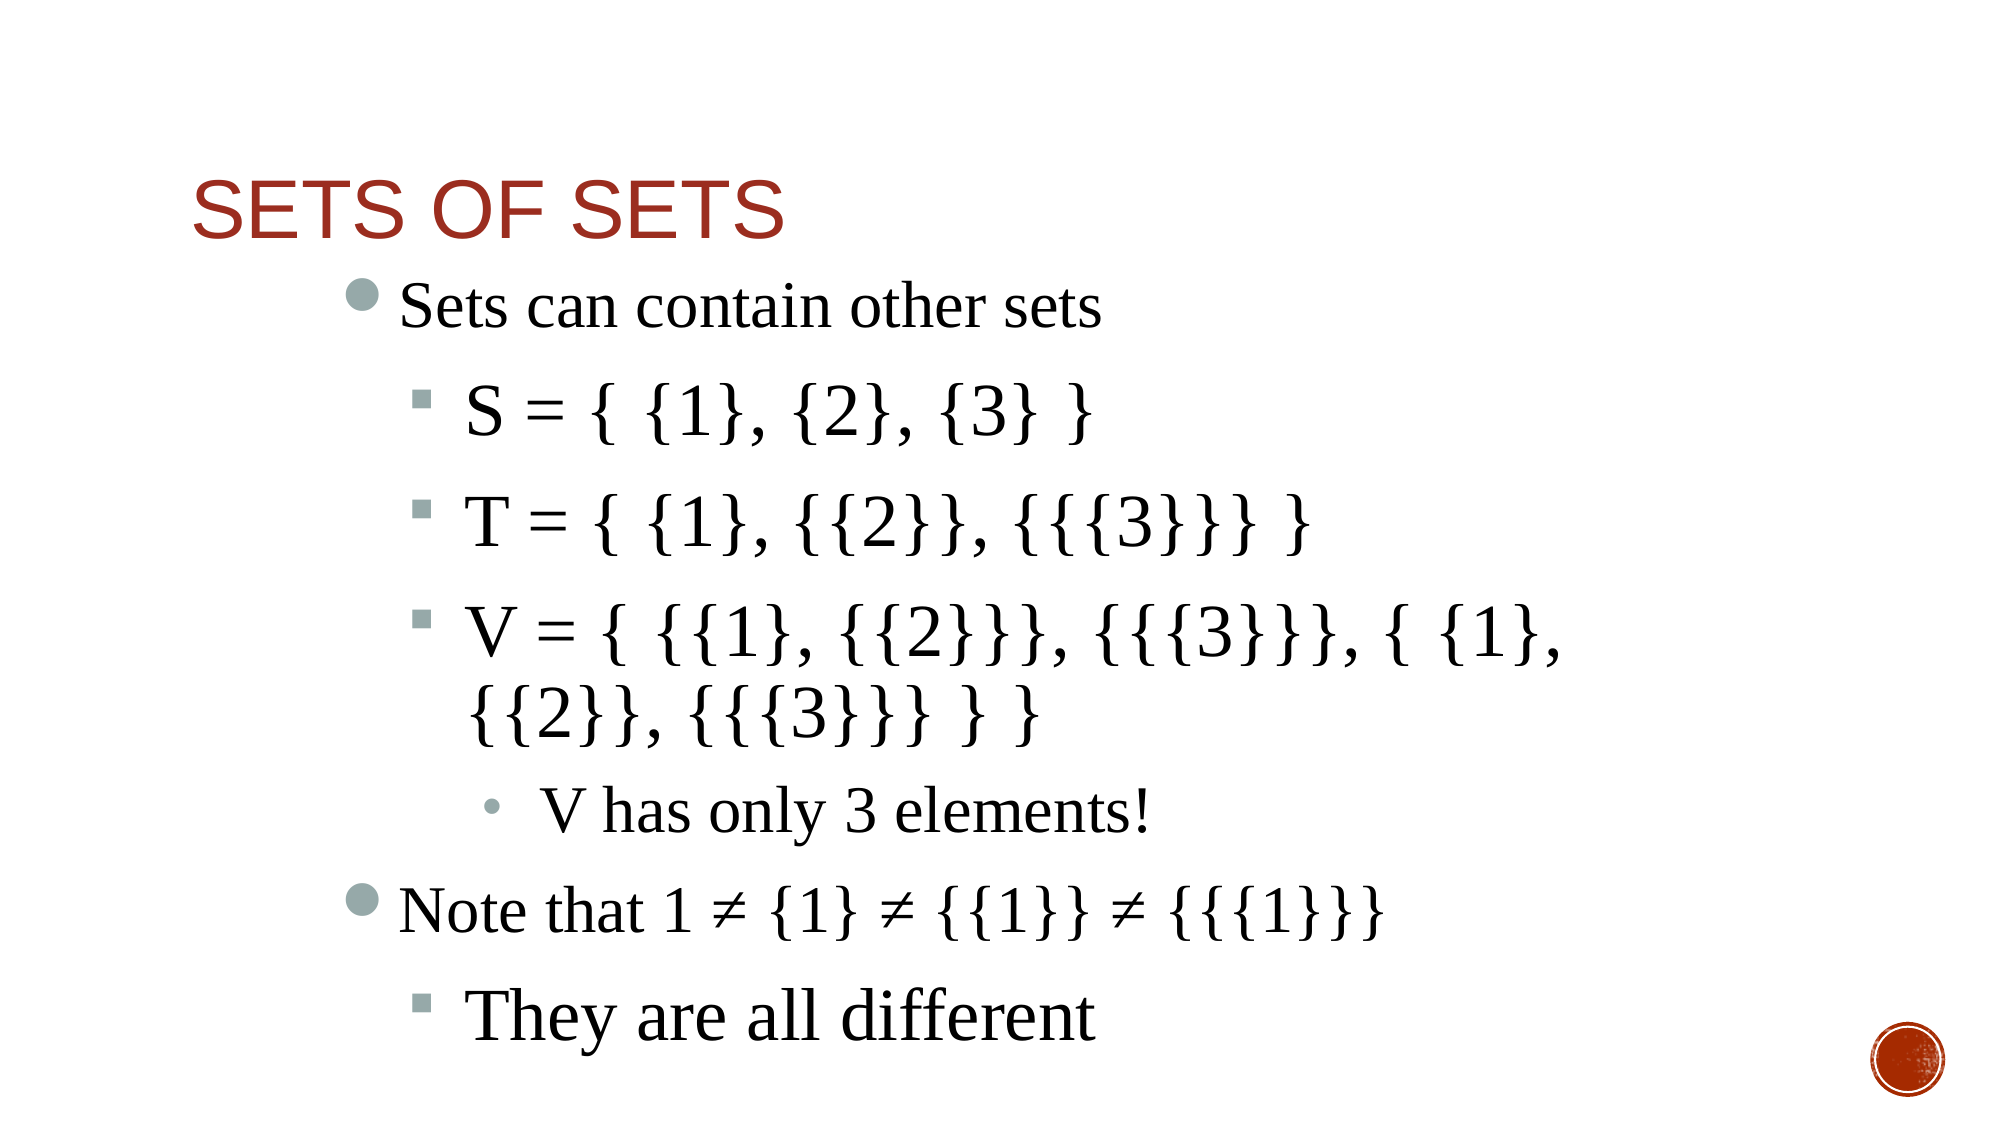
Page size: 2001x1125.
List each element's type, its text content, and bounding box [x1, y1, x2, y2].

list Sets can contain other sets S = { {1}, {2}, {3} } T = { {1}, {{2}}, {{{3}}} } V = { {{1}, {{2}}}, {{{3}}}, { {1}, {{2}}, {{{3}}} } } V has only 3 elements! Note that 1 ≠ {1} ≠ {{1}} ≠ {{{1}}} They are all different [324, 262, 1707, 1005]
title Sets of sets [175, 79, 1826, 344]
